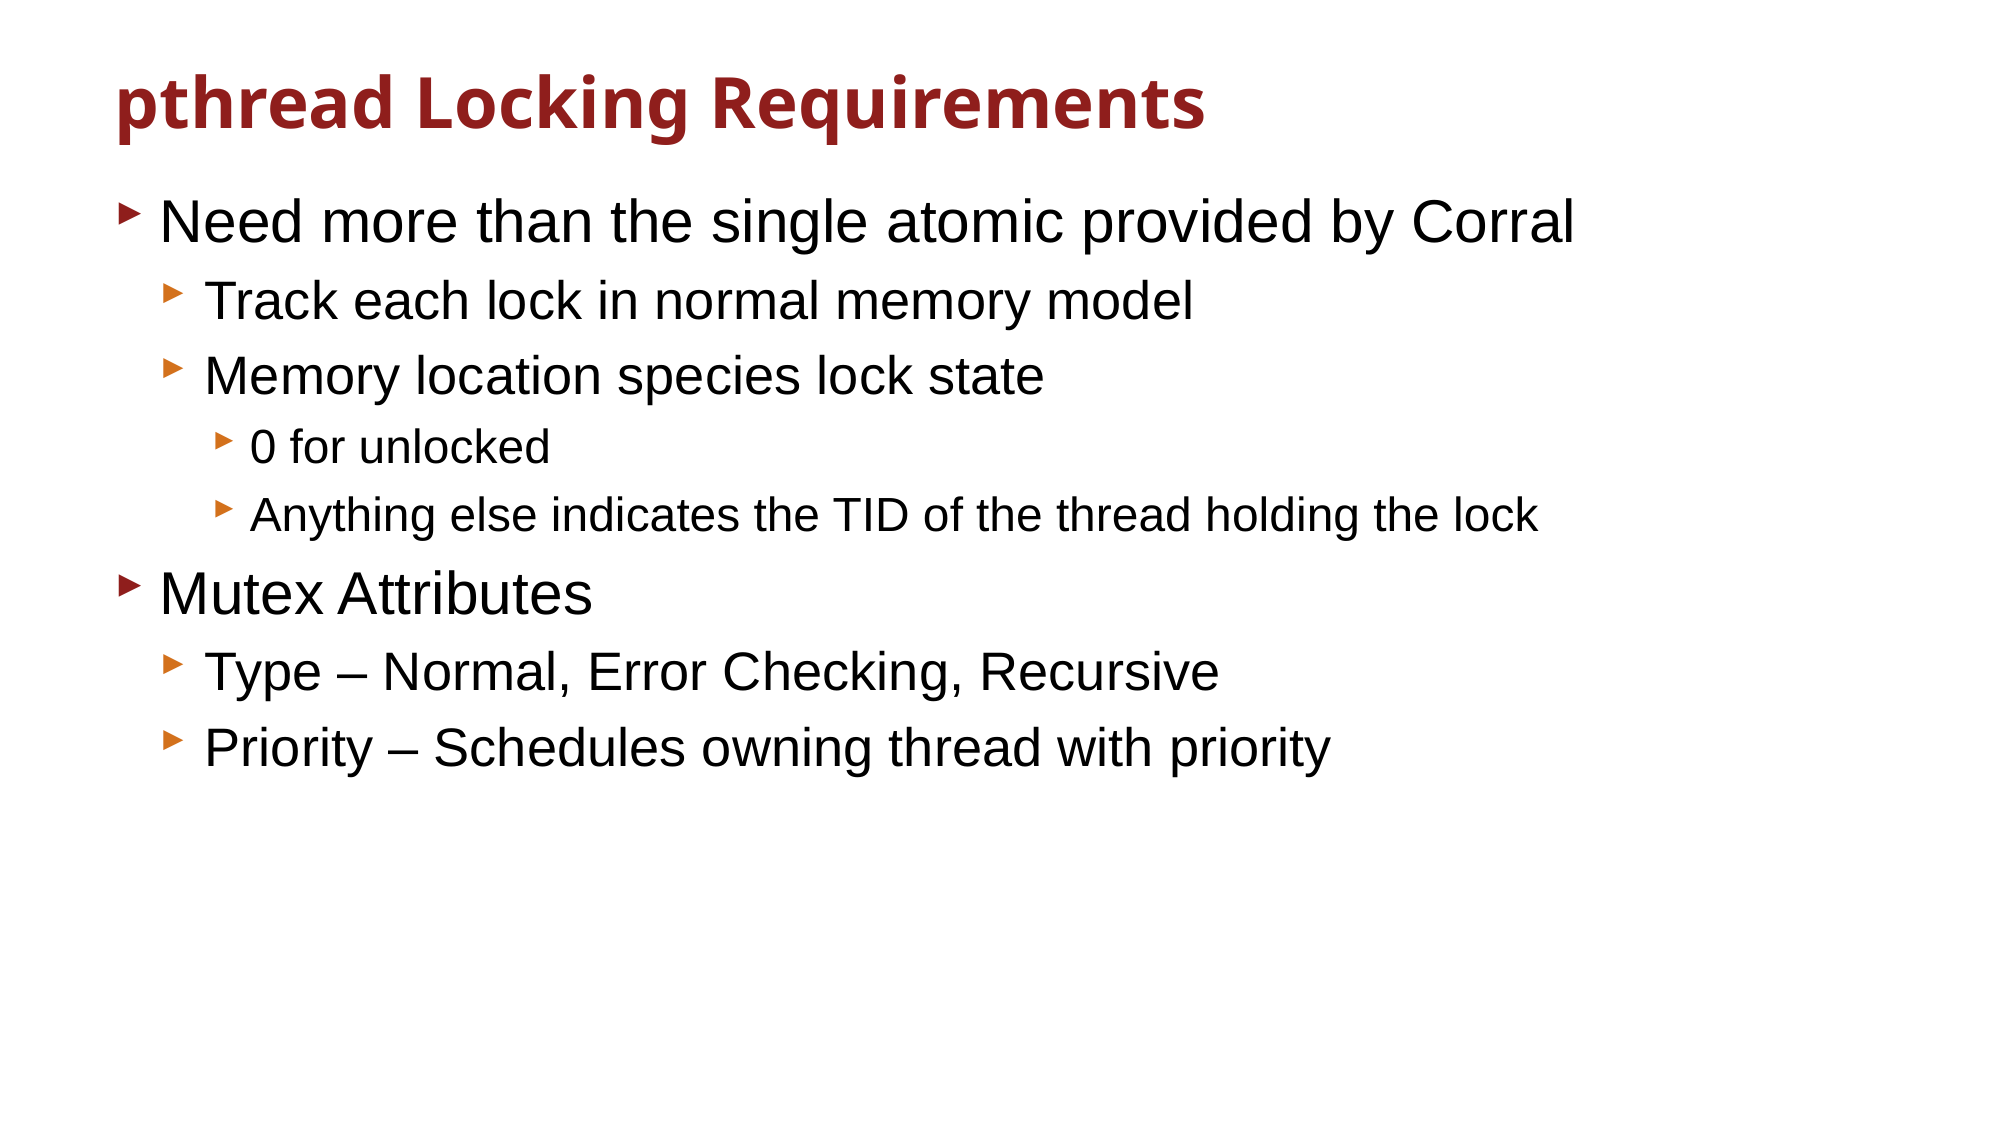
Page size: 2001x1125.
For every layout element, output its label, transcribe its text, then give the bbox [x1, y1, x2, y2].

list Need more than the single atomic provided by Corral Track each lock in normal memory model Memory location species lock state 0 for unlocked Anything else indicates the TID of the thread holding the lock Mutex Attributes Type – Normal, Error Checking, Recursive Priority – Schedules owning thread with priority [99, 174, 1900, 1010]
title pthread Locking Requirements [99, 37, 1900, 150]
